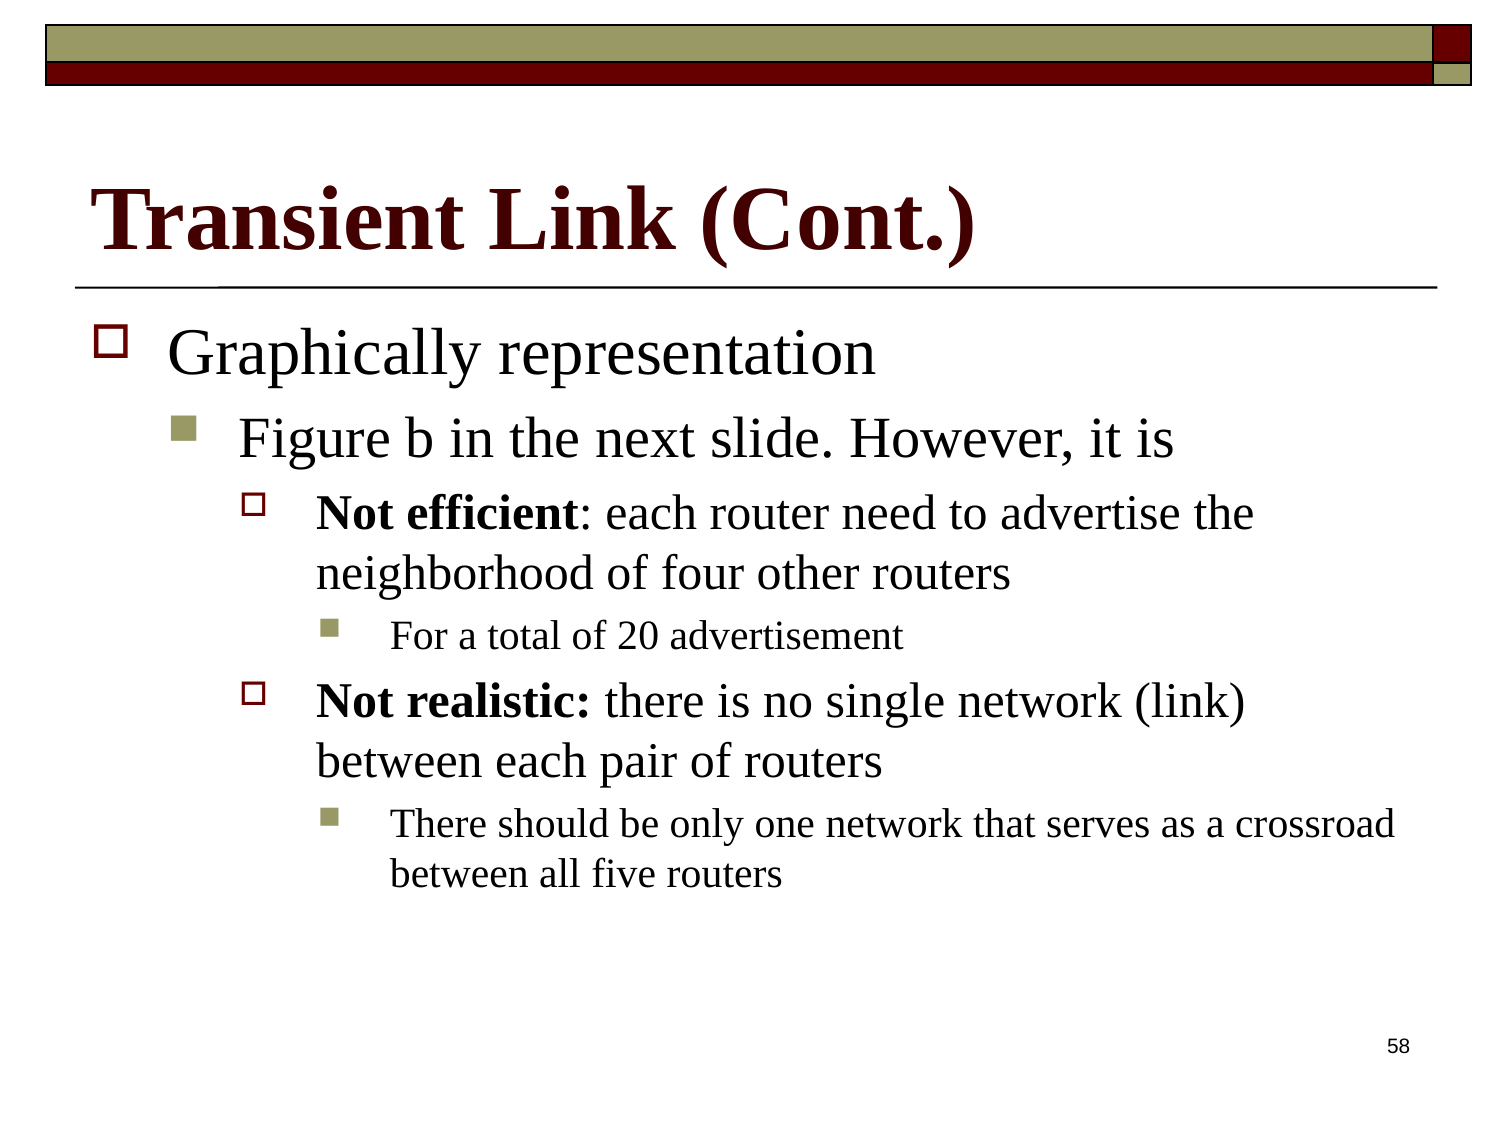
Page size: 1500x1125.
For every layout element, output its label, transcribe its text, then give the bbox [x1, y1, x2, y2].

list Graphically representation Figure b in the next slide. However, it is Not efficient: each router need to advertise the neighborhood of four other routers For a total of 20 advertisement Not realistic: there is no single network (link) between each pair of routers There should be only one network that serves as a crossroad between all five routers [74, 299, 1426, 1047]
title Transient Link (Cont.) [74, 87, 1426, 276]
slide_number 58 [1112, 1024, 1426, 1101]
